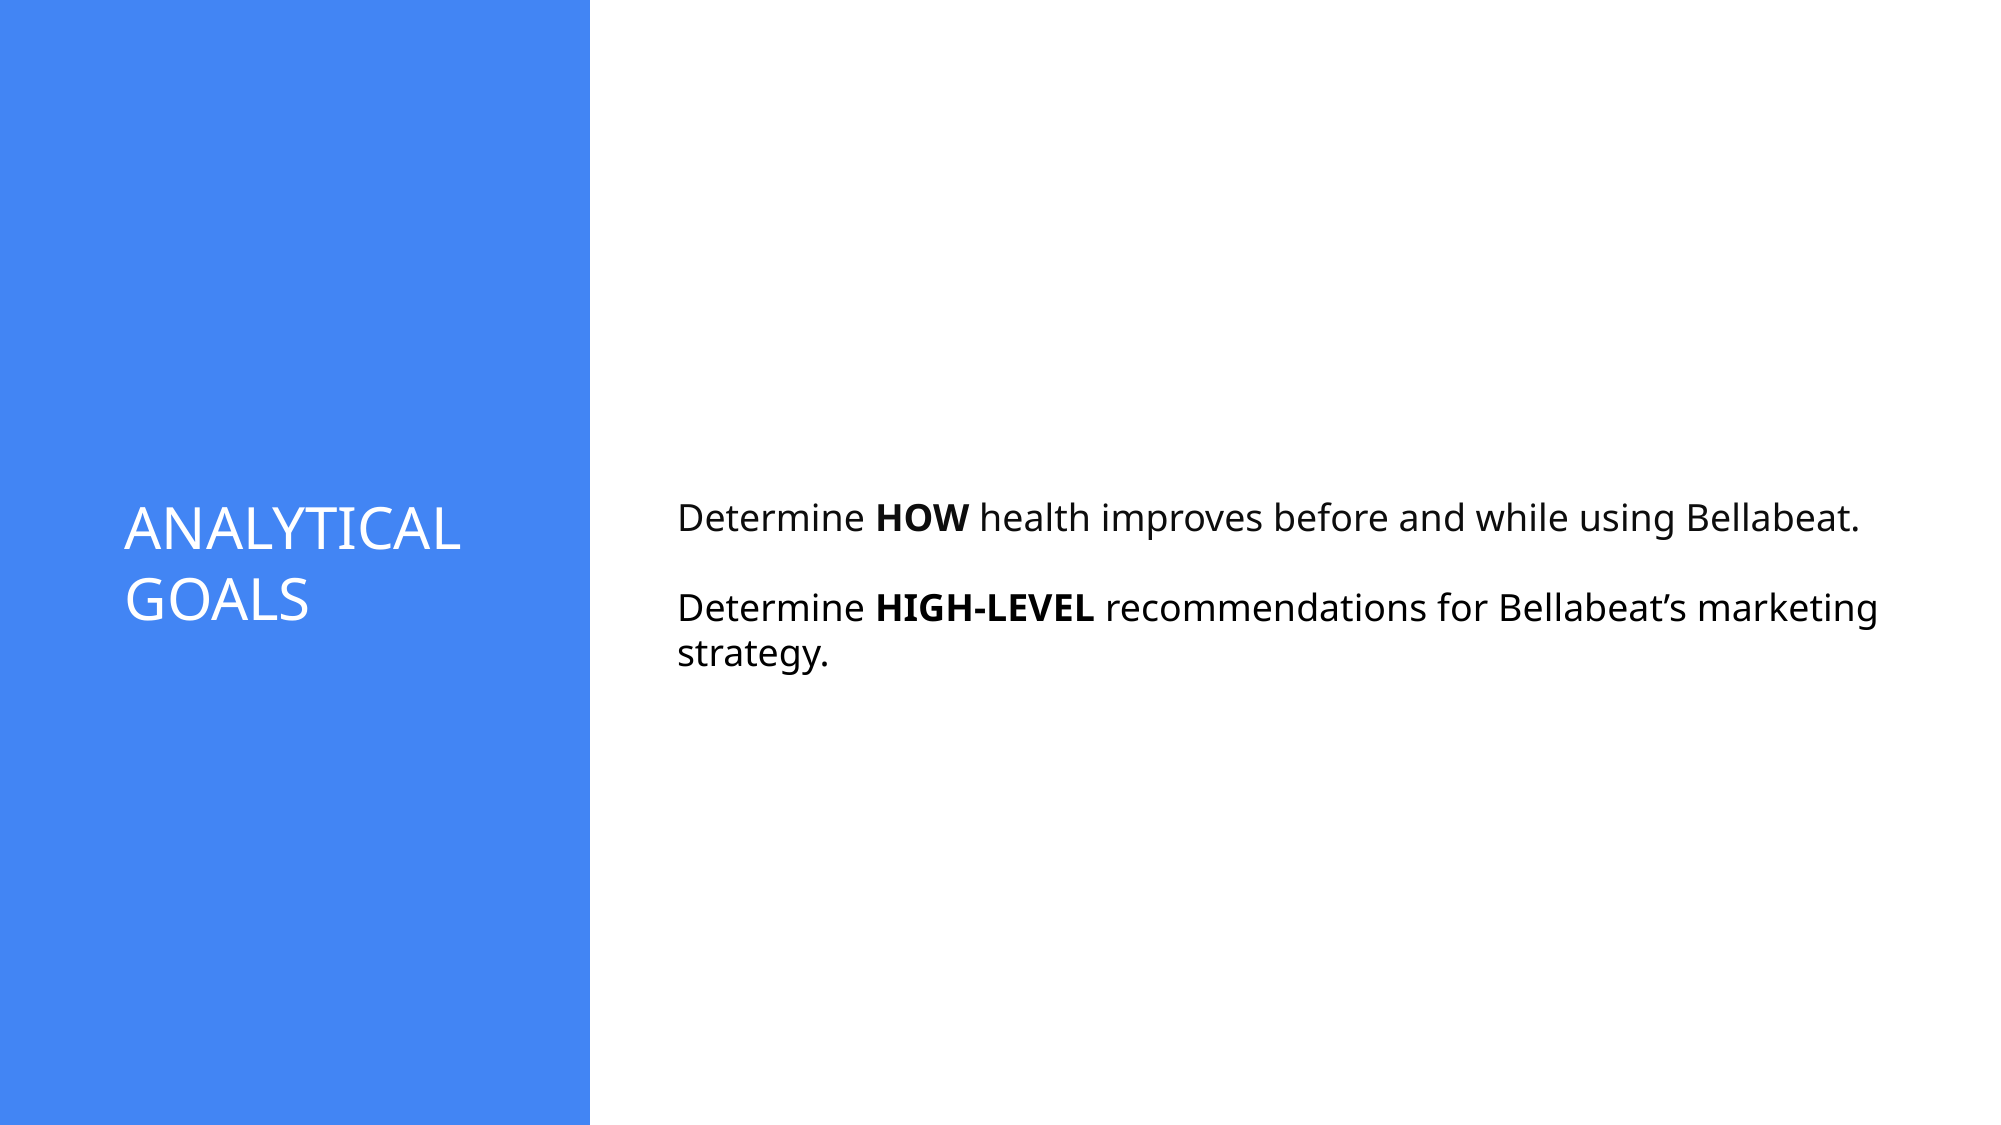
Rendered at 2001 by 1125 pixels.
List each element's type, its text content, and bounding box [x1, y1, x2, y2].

text_box Determine HOW health improves before and while using Bellabeat. Determine HIGH-LEVEL recommendations for Bellabeat’s marketing strategy. [662, 486, 1957, 682]
text_box ANALYTICAL GOALS [109, 484, 480, 639]
text_box [0, 0, 591, 1125]
